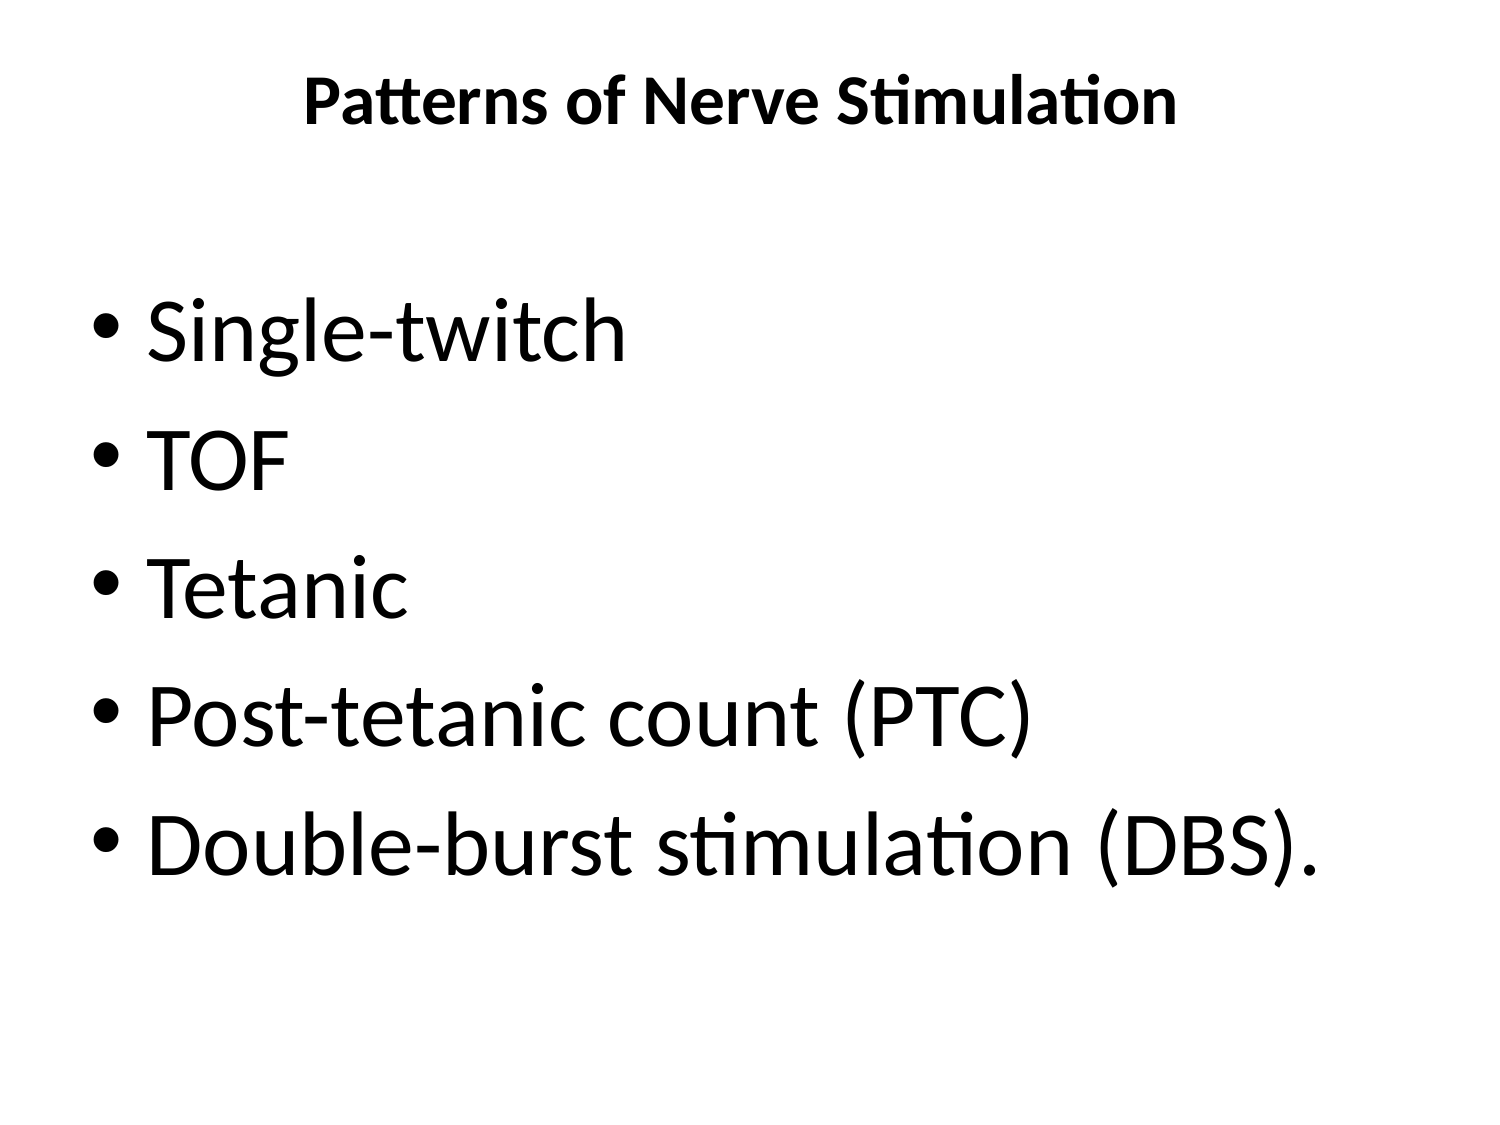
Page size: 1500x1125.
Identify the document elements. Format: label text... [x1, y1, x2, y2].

list Single-twitch TOF Tetanic Post-tetanic count (PTC) Double-burst stimulation (DBS). [75, 262, 1425, 1005]
title Patterns of Nerve Stimulation [75, 45, 1425, 233]
